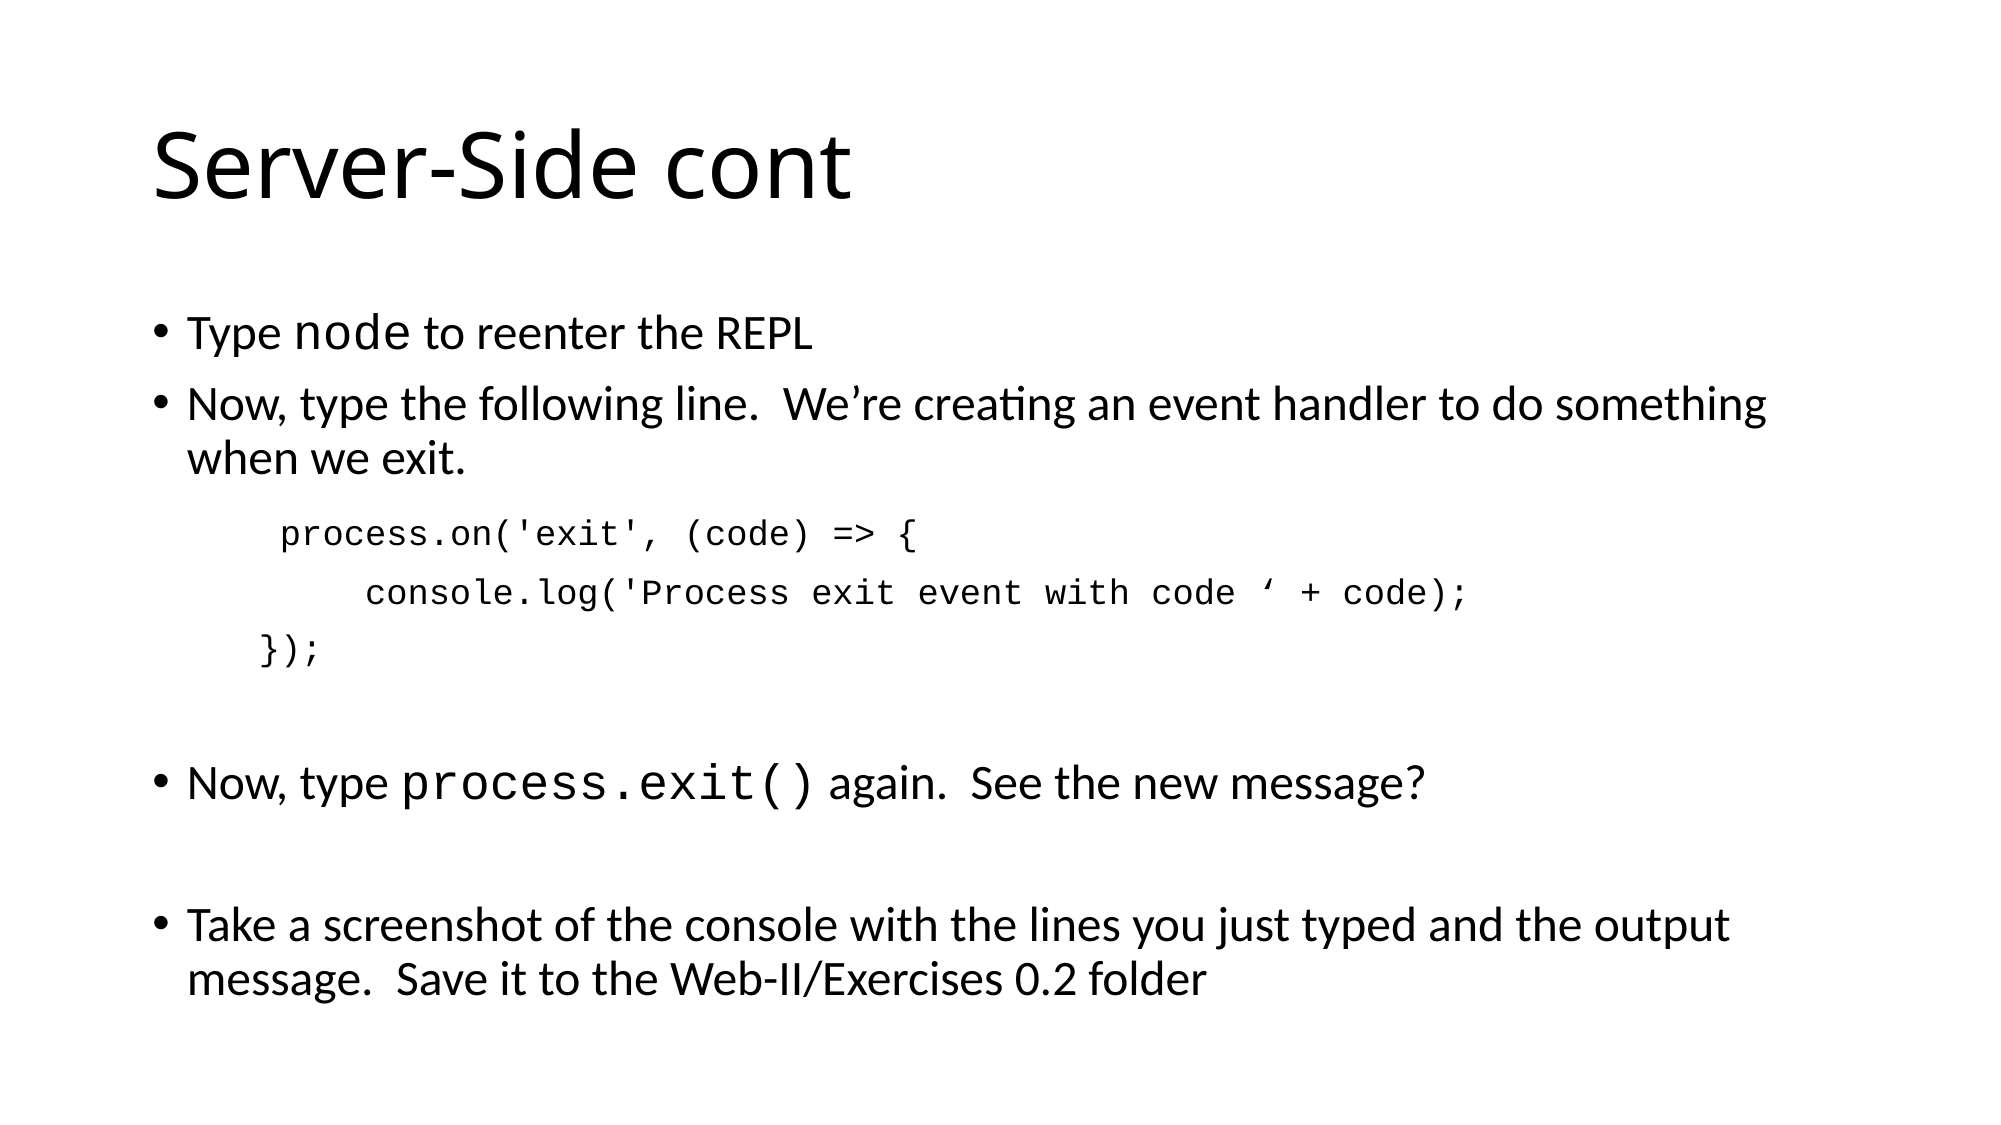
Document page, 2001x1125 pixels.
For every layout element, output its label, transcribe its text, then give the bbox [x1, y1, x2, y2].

list Type node to reenter the REPL Now, type the following line. We’re creating an event handler to do something when we exit. process.on('exit', (code) => { console.log('Process exit event with code ‘ + code); }); Now, type process.exit() again. See the new message? Take a screenshot of the console with the lines you just typed and the output message. Save it to the Web-II/Exercises 0.2 folder [137, 299, 1863, 1014]
title Server-Side cont [137, 59, 1863, 278]
